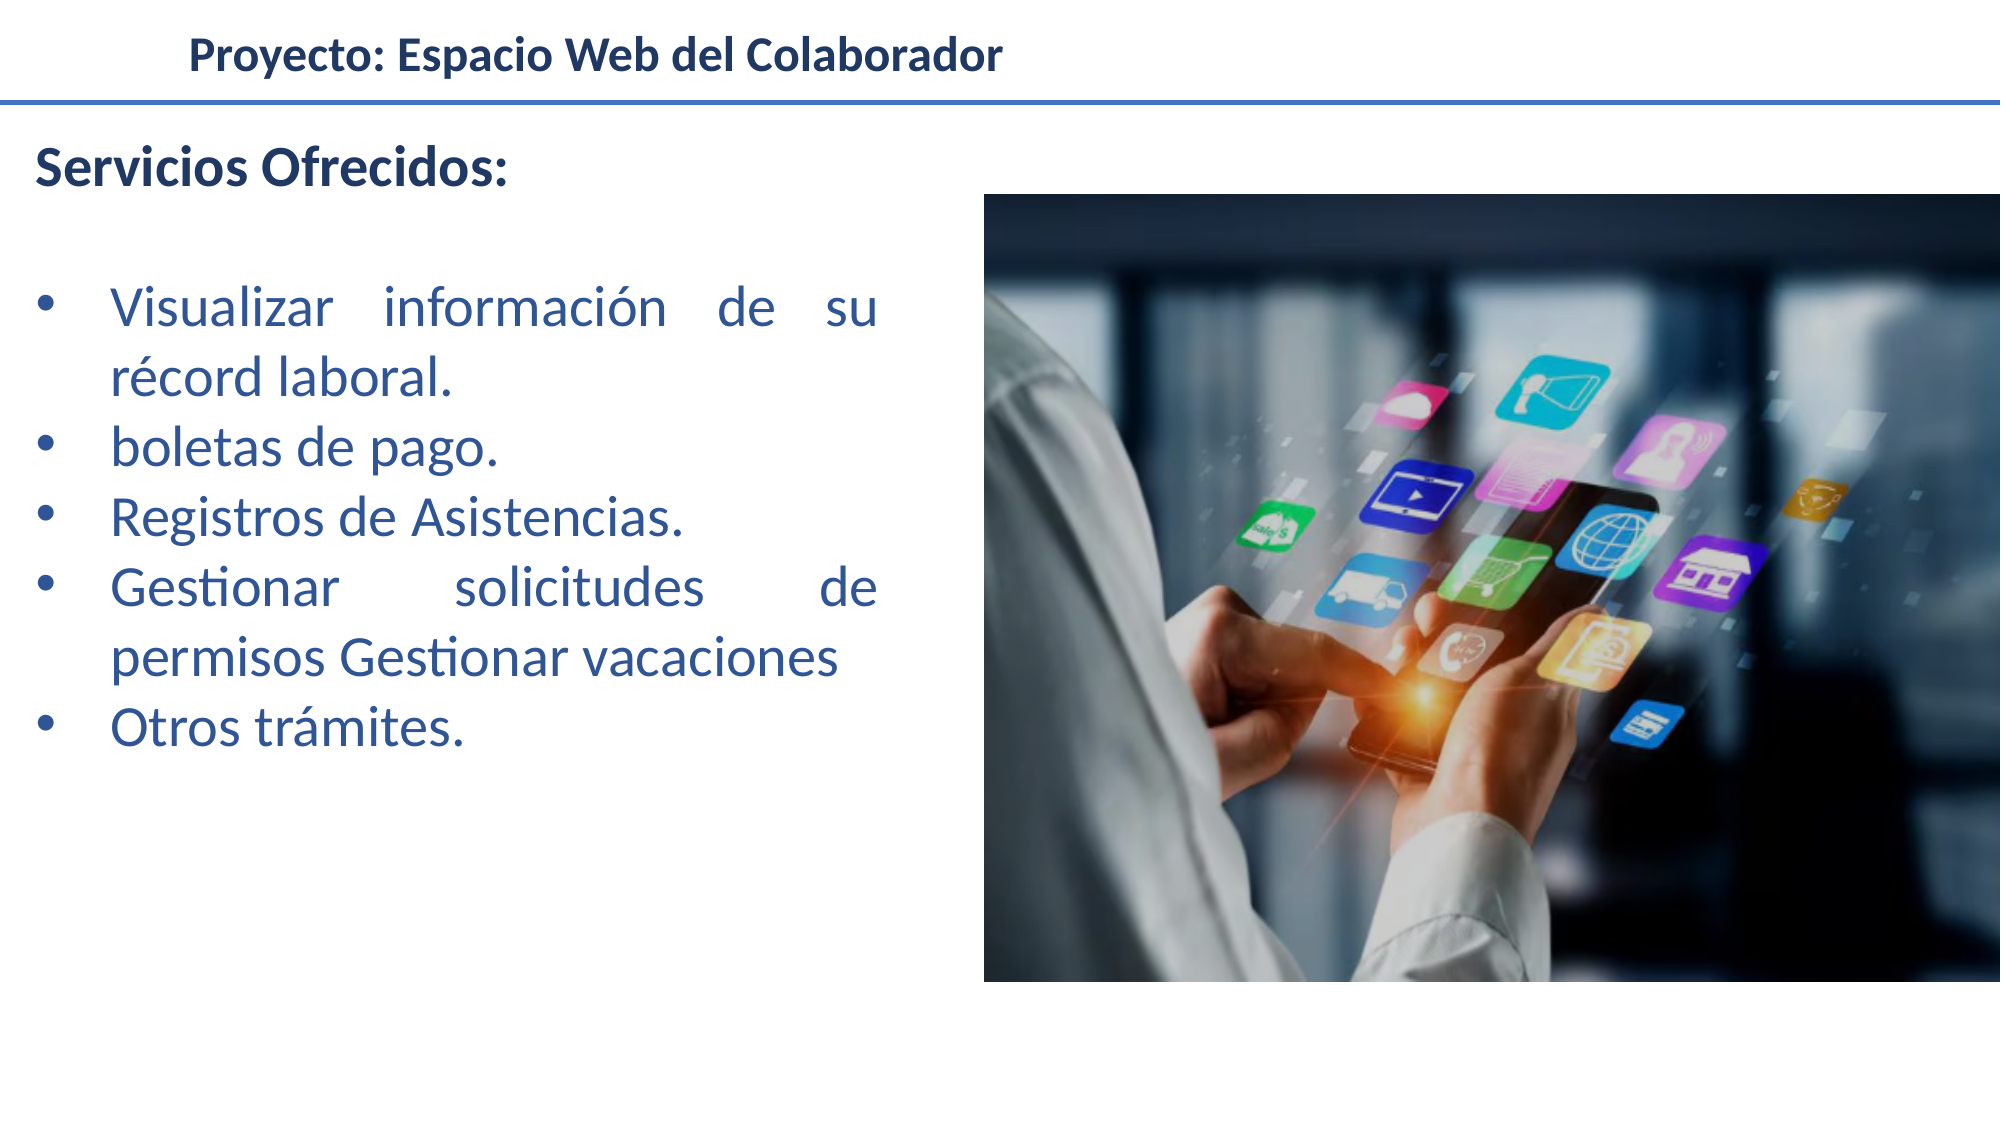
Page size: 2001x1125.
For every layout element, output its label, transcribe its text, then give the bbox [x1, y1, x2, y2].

picture [984, 194, 2000, 982]
text_box Proyecto: Espacio Web del Colaborador [0, 14, 1408, 90]
text_box Servicios Ofrecidos: Visualizar información de su récord laboral. boletas de pago. Registros de Asistencias. Gestionar solicitudes de permisos Gestionar vacaciones Otros trámites. [20, 120, 895, 766]
